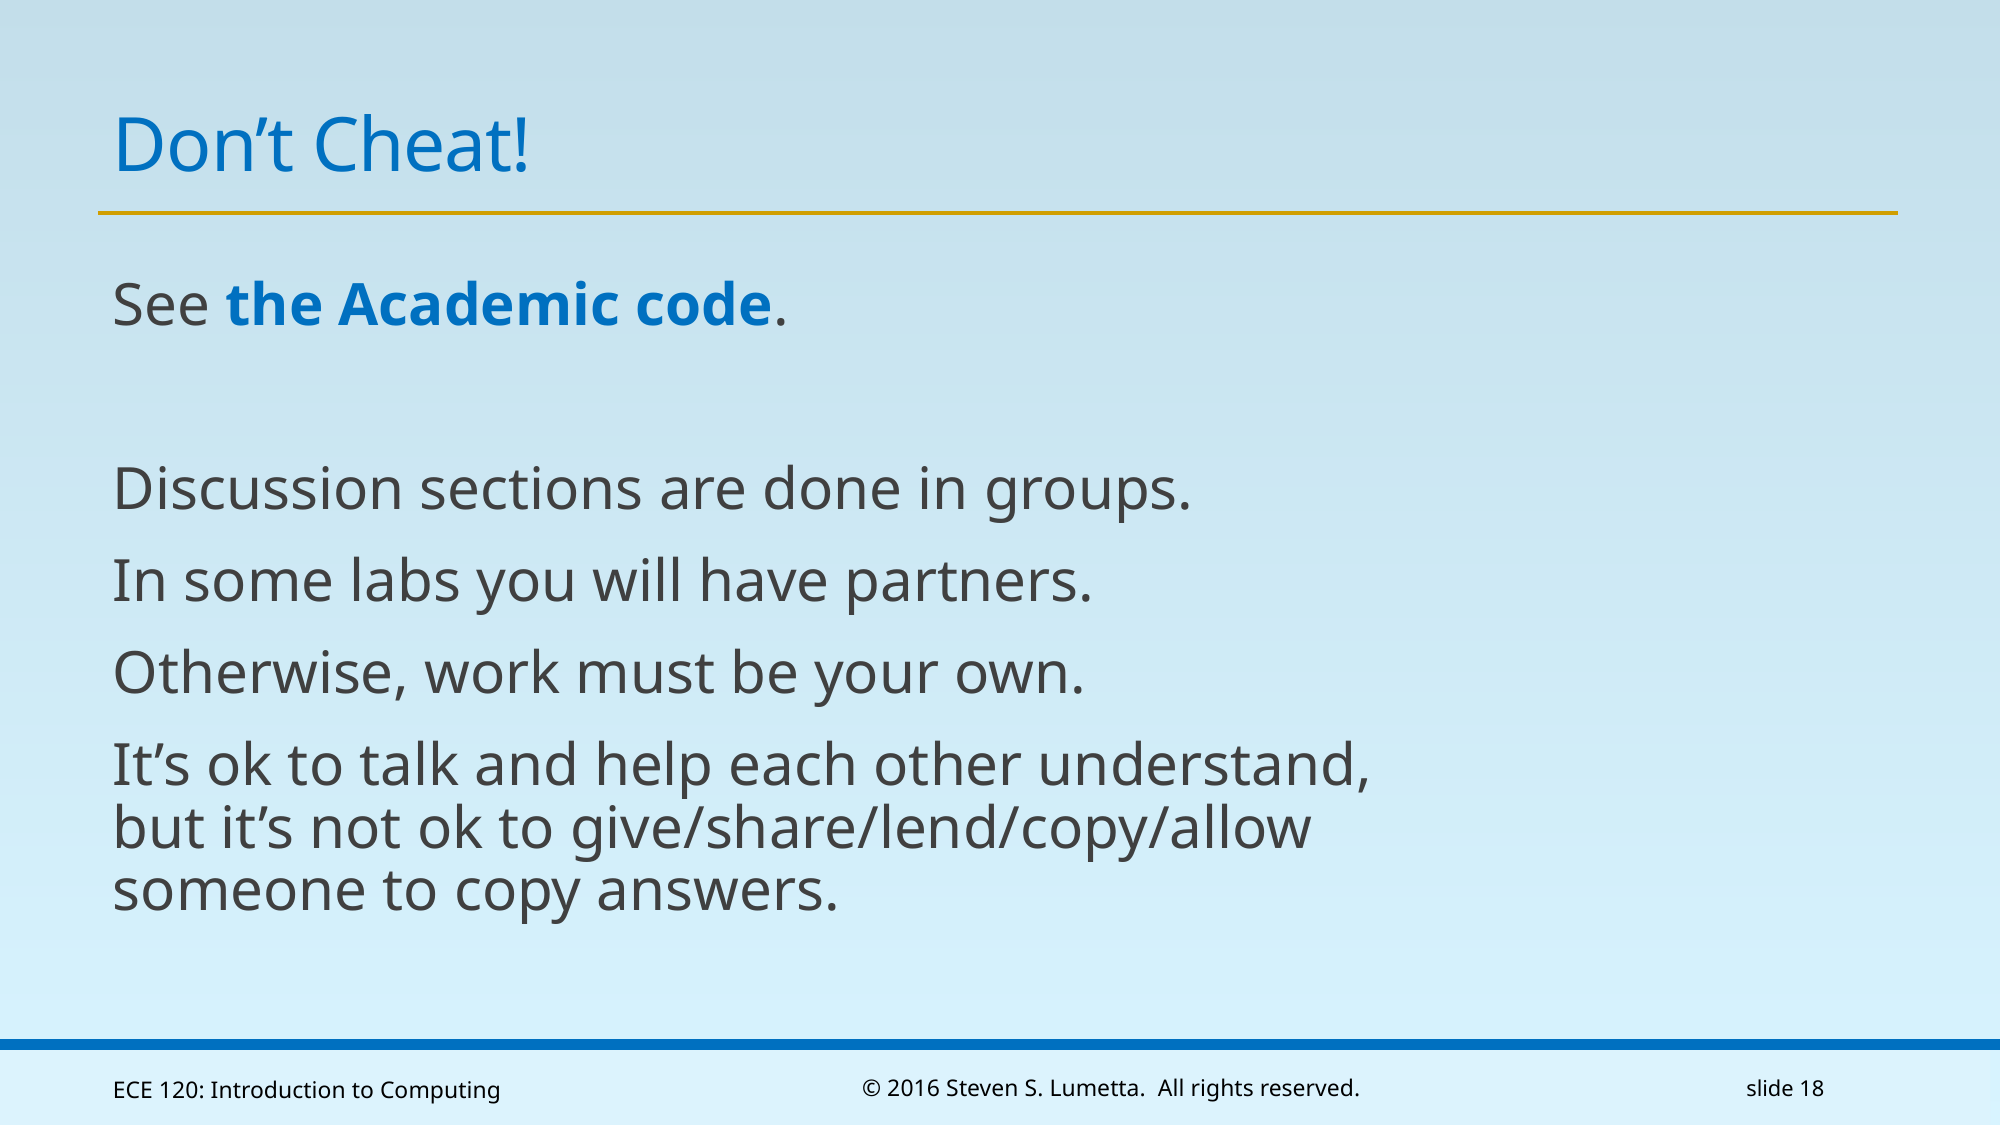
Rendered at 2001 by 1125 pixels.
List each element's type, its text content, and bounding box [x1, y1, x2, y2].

slide_number slide 18 [1624, 1059, 1840, 1120]
footer © 2016 Steven S. Lumetta. All rights reserved. [604, 1059, 1376, 1120]
slide_number ECE 120: Introduction to Computing [97, 1059, 586, 1120]
title Don’t Cheat! [97, 88, 1900, 194]
list See the Academic code. Discussion sections are done in groups. In some labs you will have partners. Otherwise, work must be your own. It’s ok to talk and help each other understand, but it’s not ok to give/share/lend/copy/allow someone to copy answers. [97, 267, 1377, 963]
